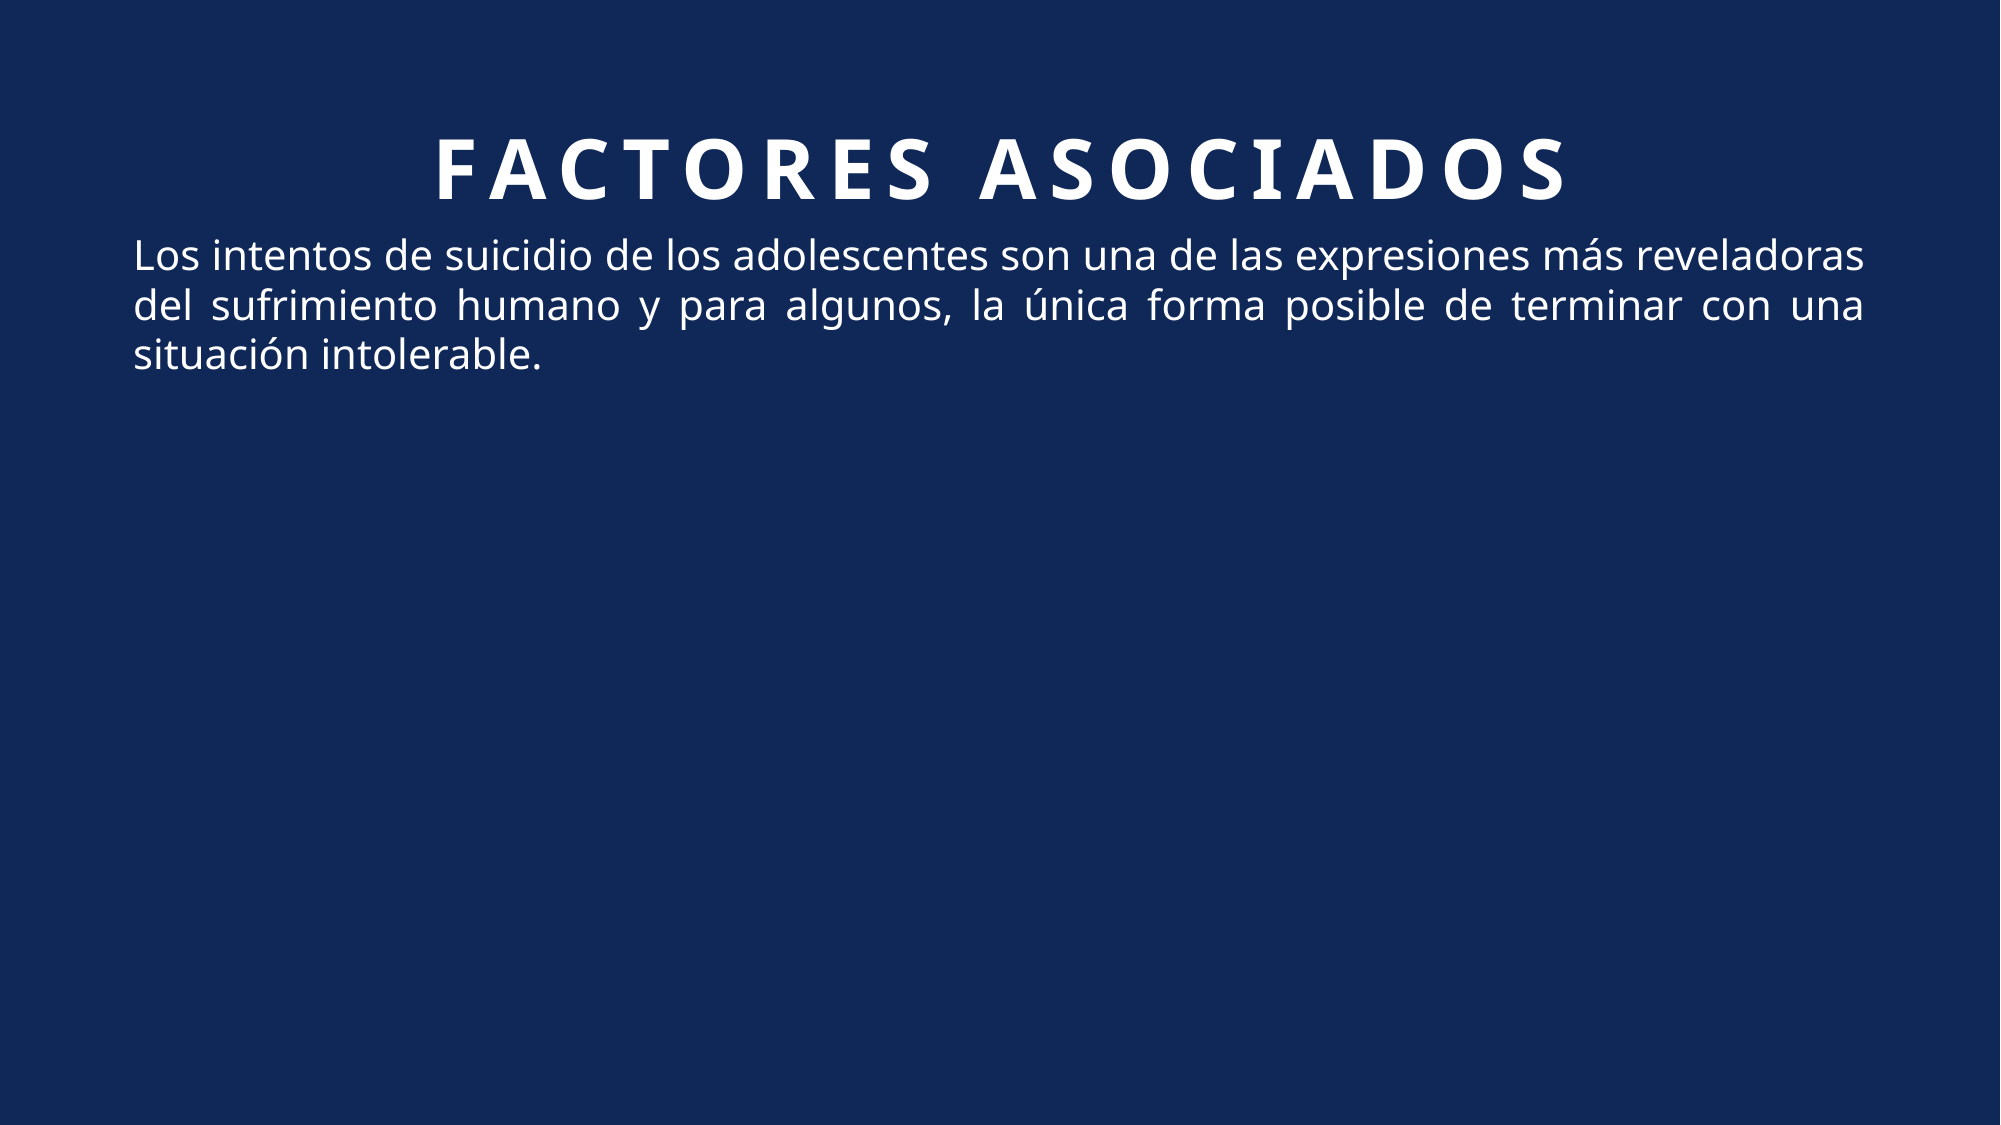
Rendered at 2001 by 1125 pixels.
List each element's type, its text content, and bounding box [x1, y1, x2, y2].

title FACTORES ASOCIADOS [271, 109, 1728, 220]
text_box Los intentos de suicidio de los adolescentes son una de las expresiones más reveladoras del sufrimiento humano y para algunos, la única forma posible de terminar con una situación intolerable. [118, 220, 1881, 451]
